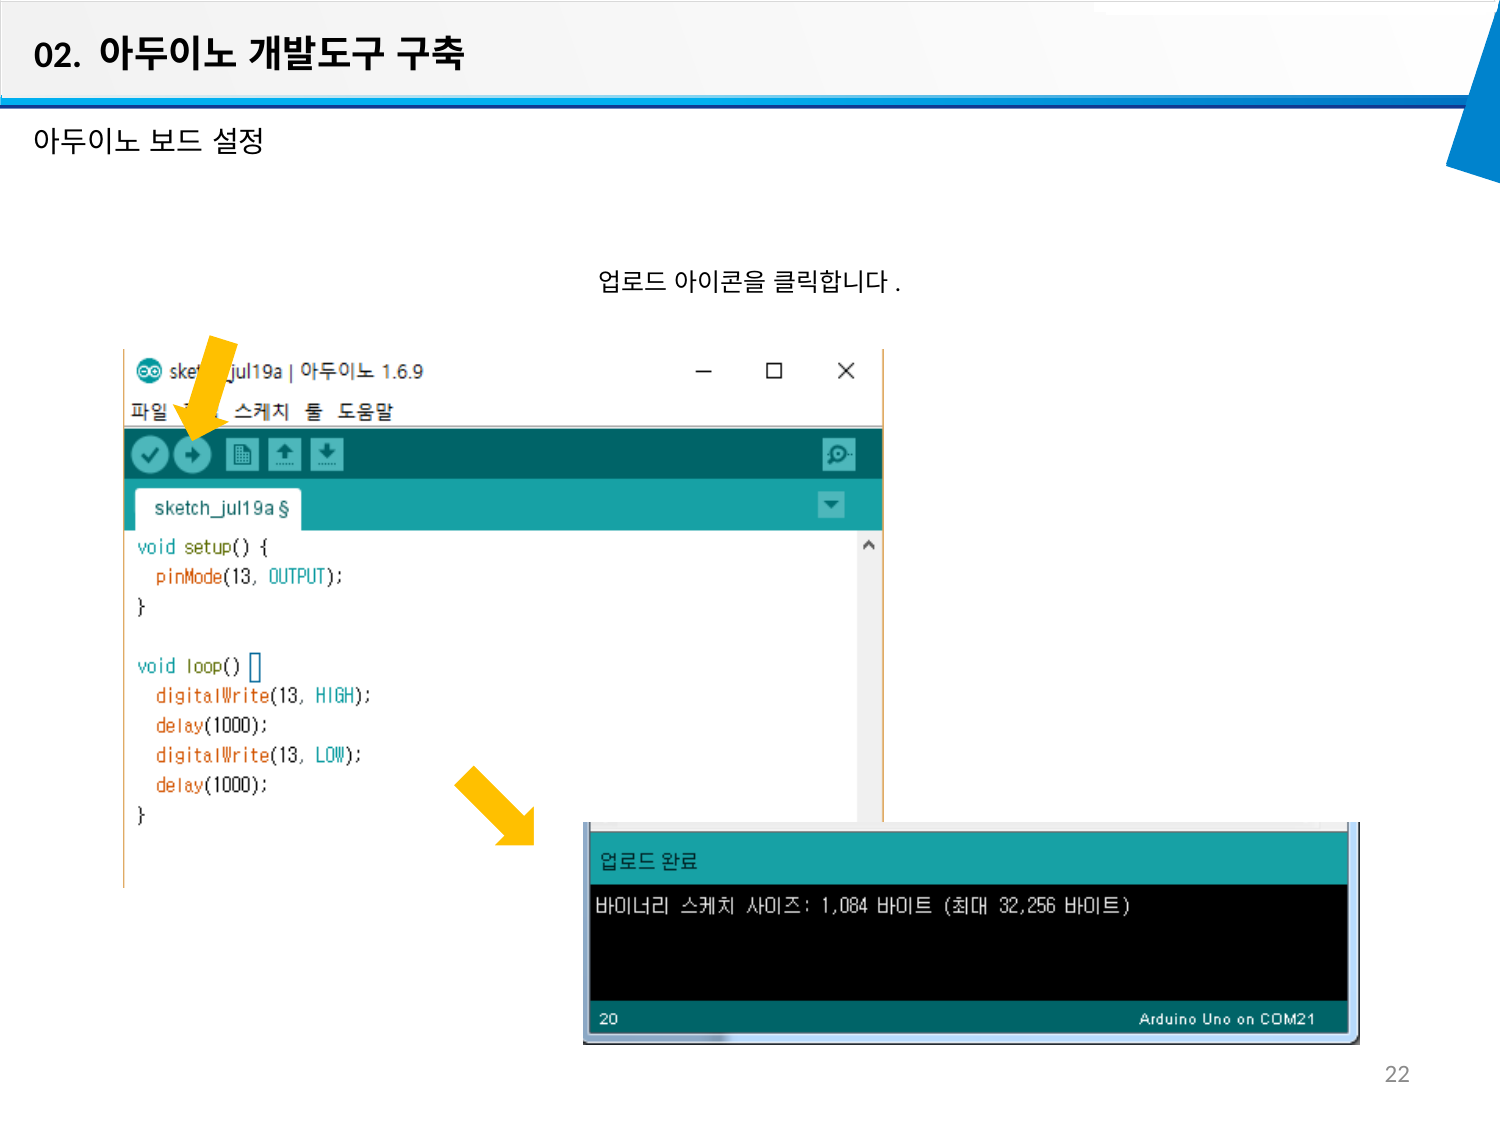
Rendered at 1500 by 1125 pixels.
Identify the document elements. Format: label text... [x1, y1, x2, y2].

slide_number 22 [1074, 1042, 1425, 1103]
picture [123, 349, 1360, 1045]
text_box 업로드 아이콘을 클릭합니다. [74, 262, 1425, 1005]
text_box [204, 333, 240, 349]
text_box 아두이노 보드 설정 [33, 123, 1426, 159]
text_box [1446, 1, 1500, 184]
text_box 02. 아두이노 개발도구 구축 [19, 22, 481, 83]
